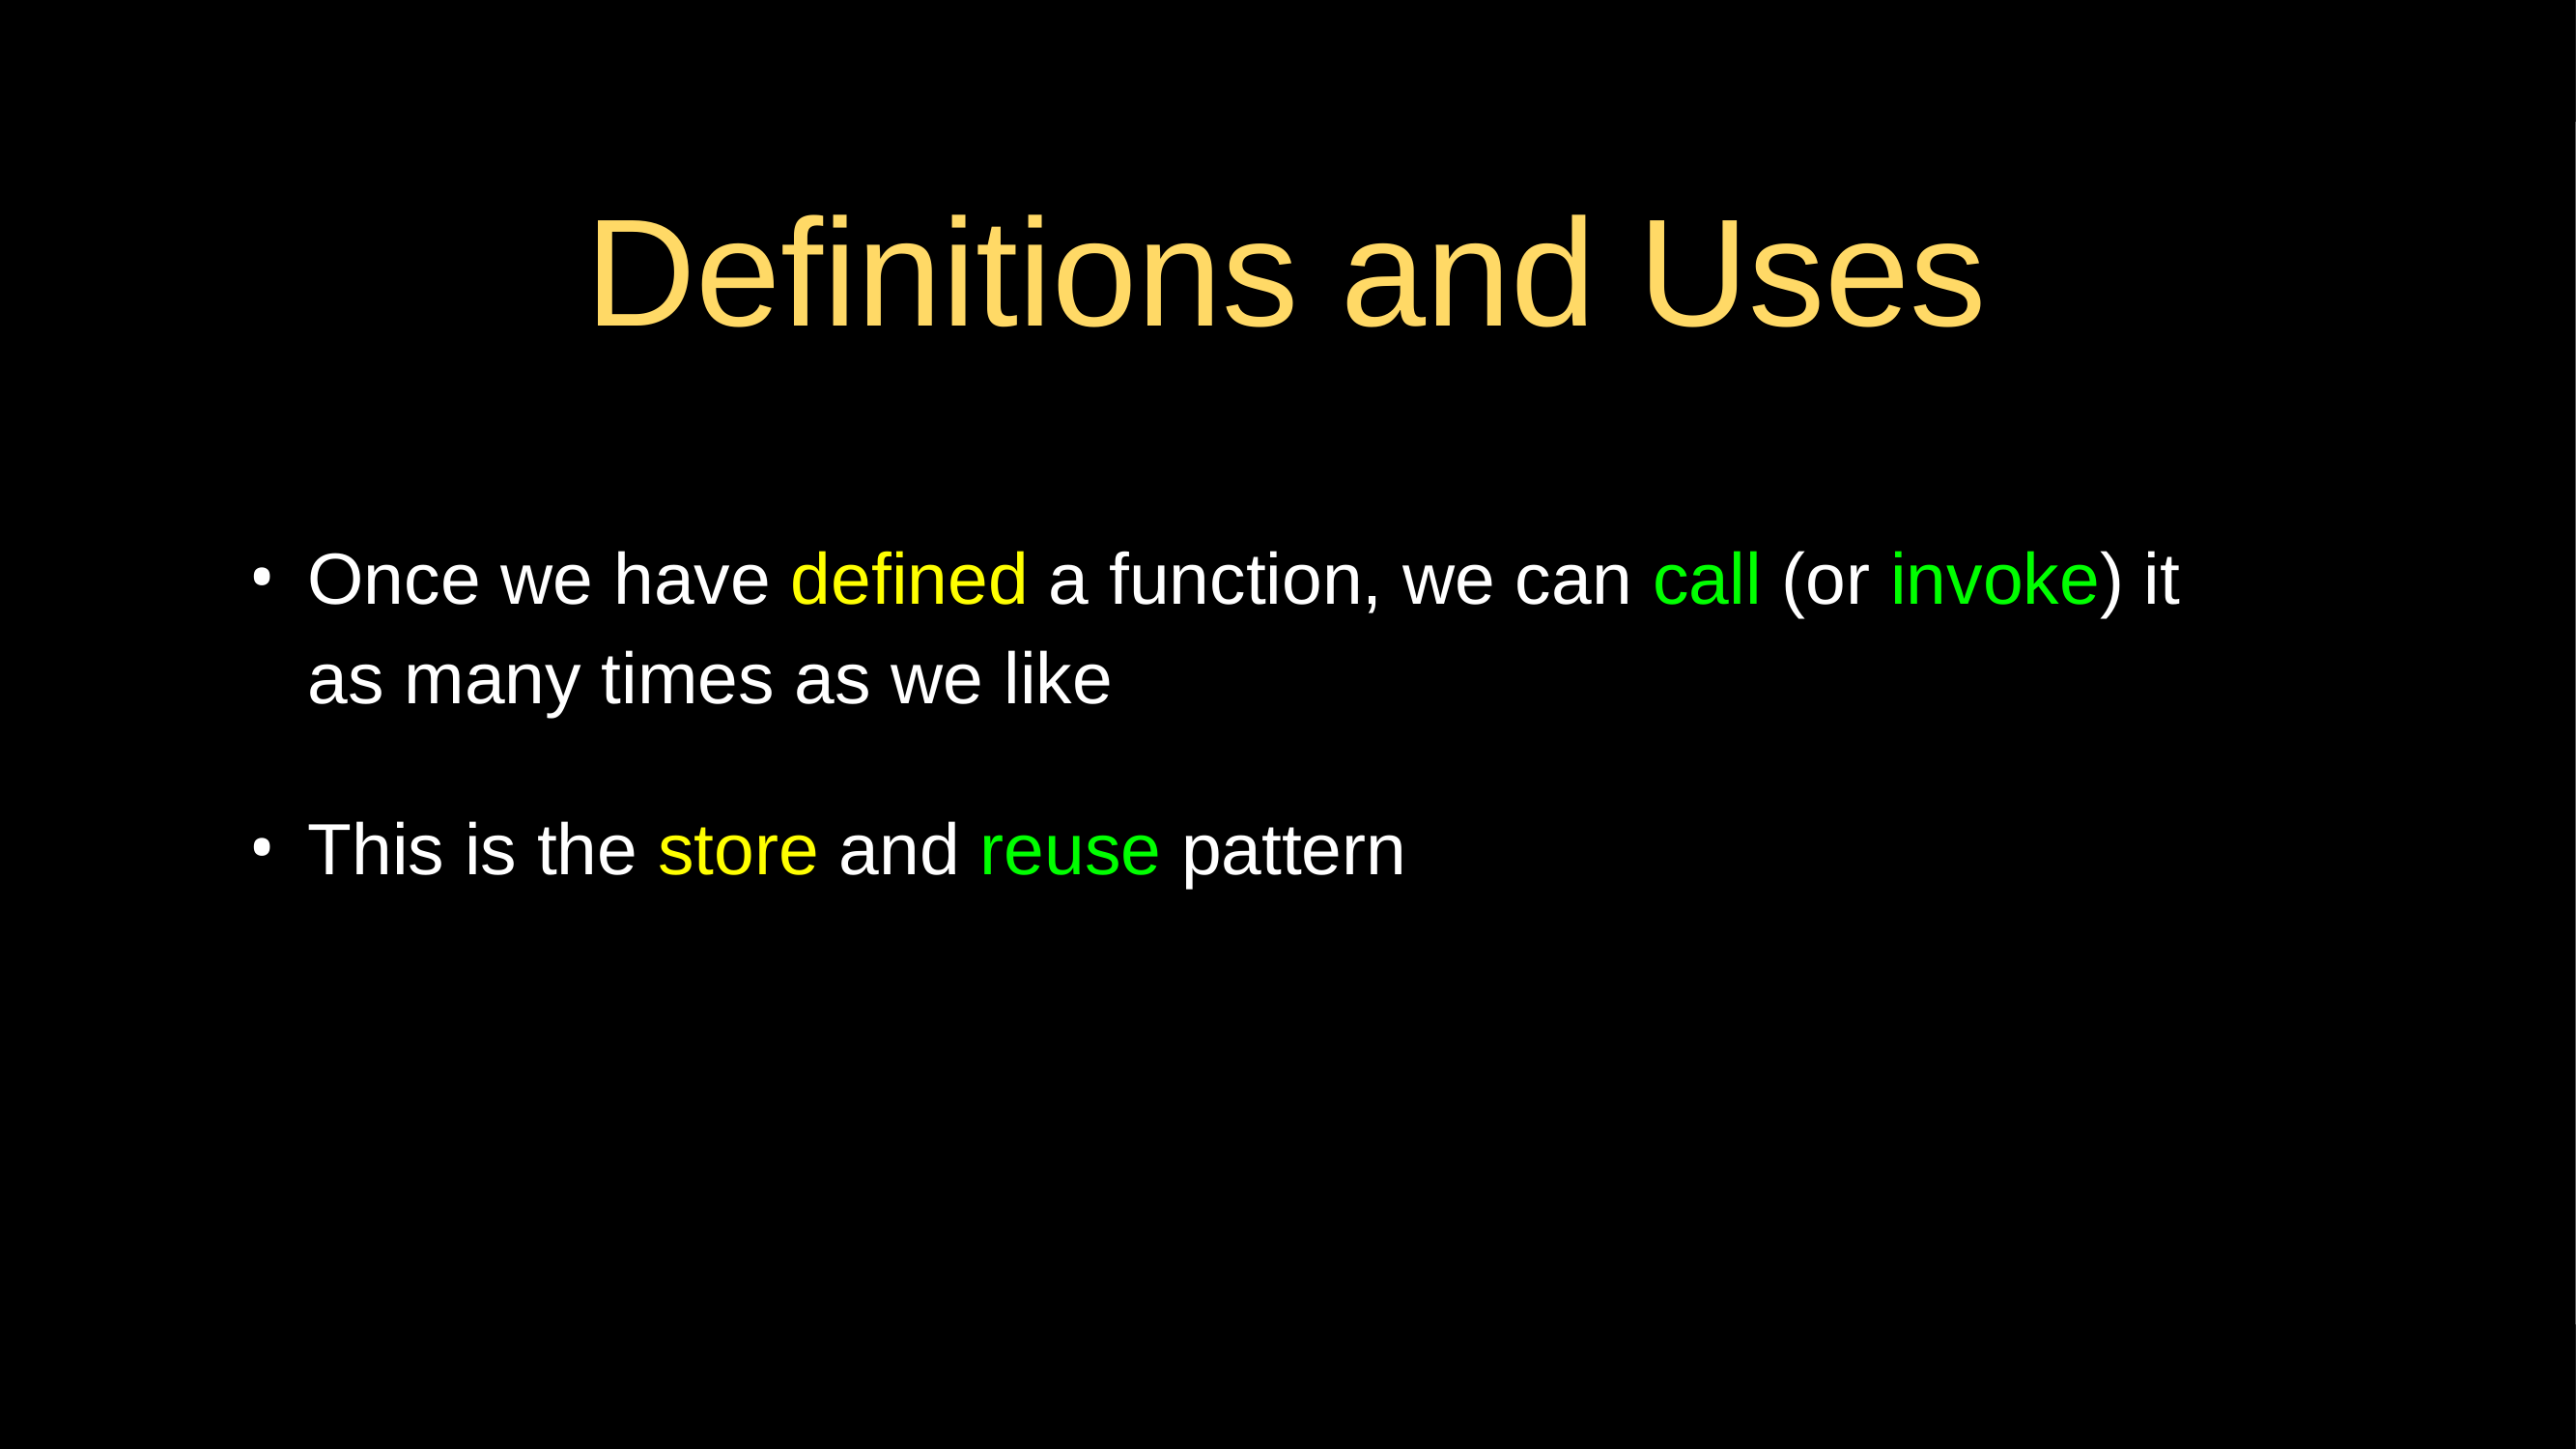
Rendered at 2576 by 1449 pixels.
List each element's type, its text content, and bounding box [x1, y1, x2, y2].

text_box Definitions and Uses [183, 127, 2391, 393]
text_box Once we have defined a function, we can call (or invoke) it as many times as we like This is the store and reuse pattern [183, 393, 2391, 1014]
